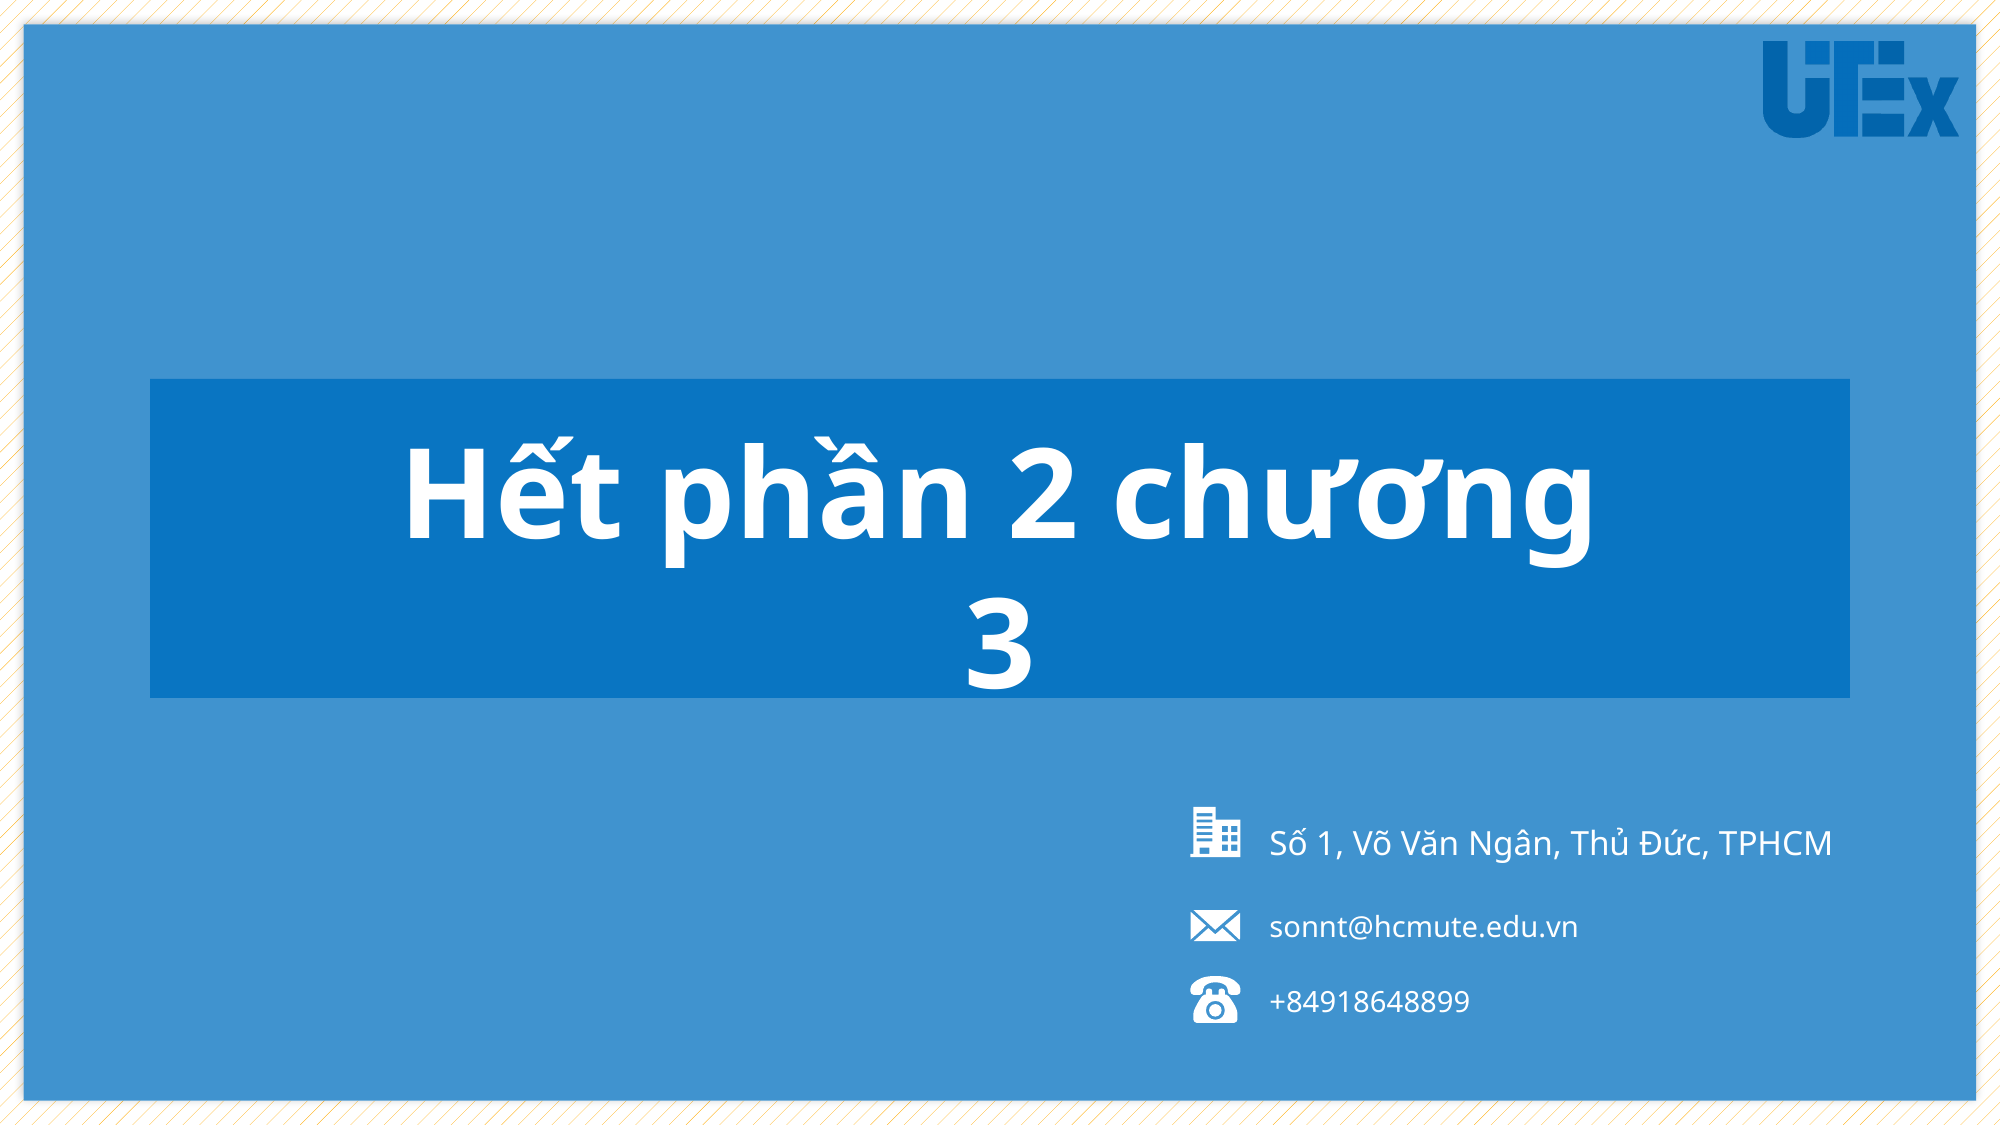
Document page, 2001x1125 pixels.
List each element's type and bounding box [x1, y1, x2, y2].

text_box [1190, 975, 1241, 1023]
text_box [1190, 910, 1241, 942]
picture [23, 24, 1977, 1101]
